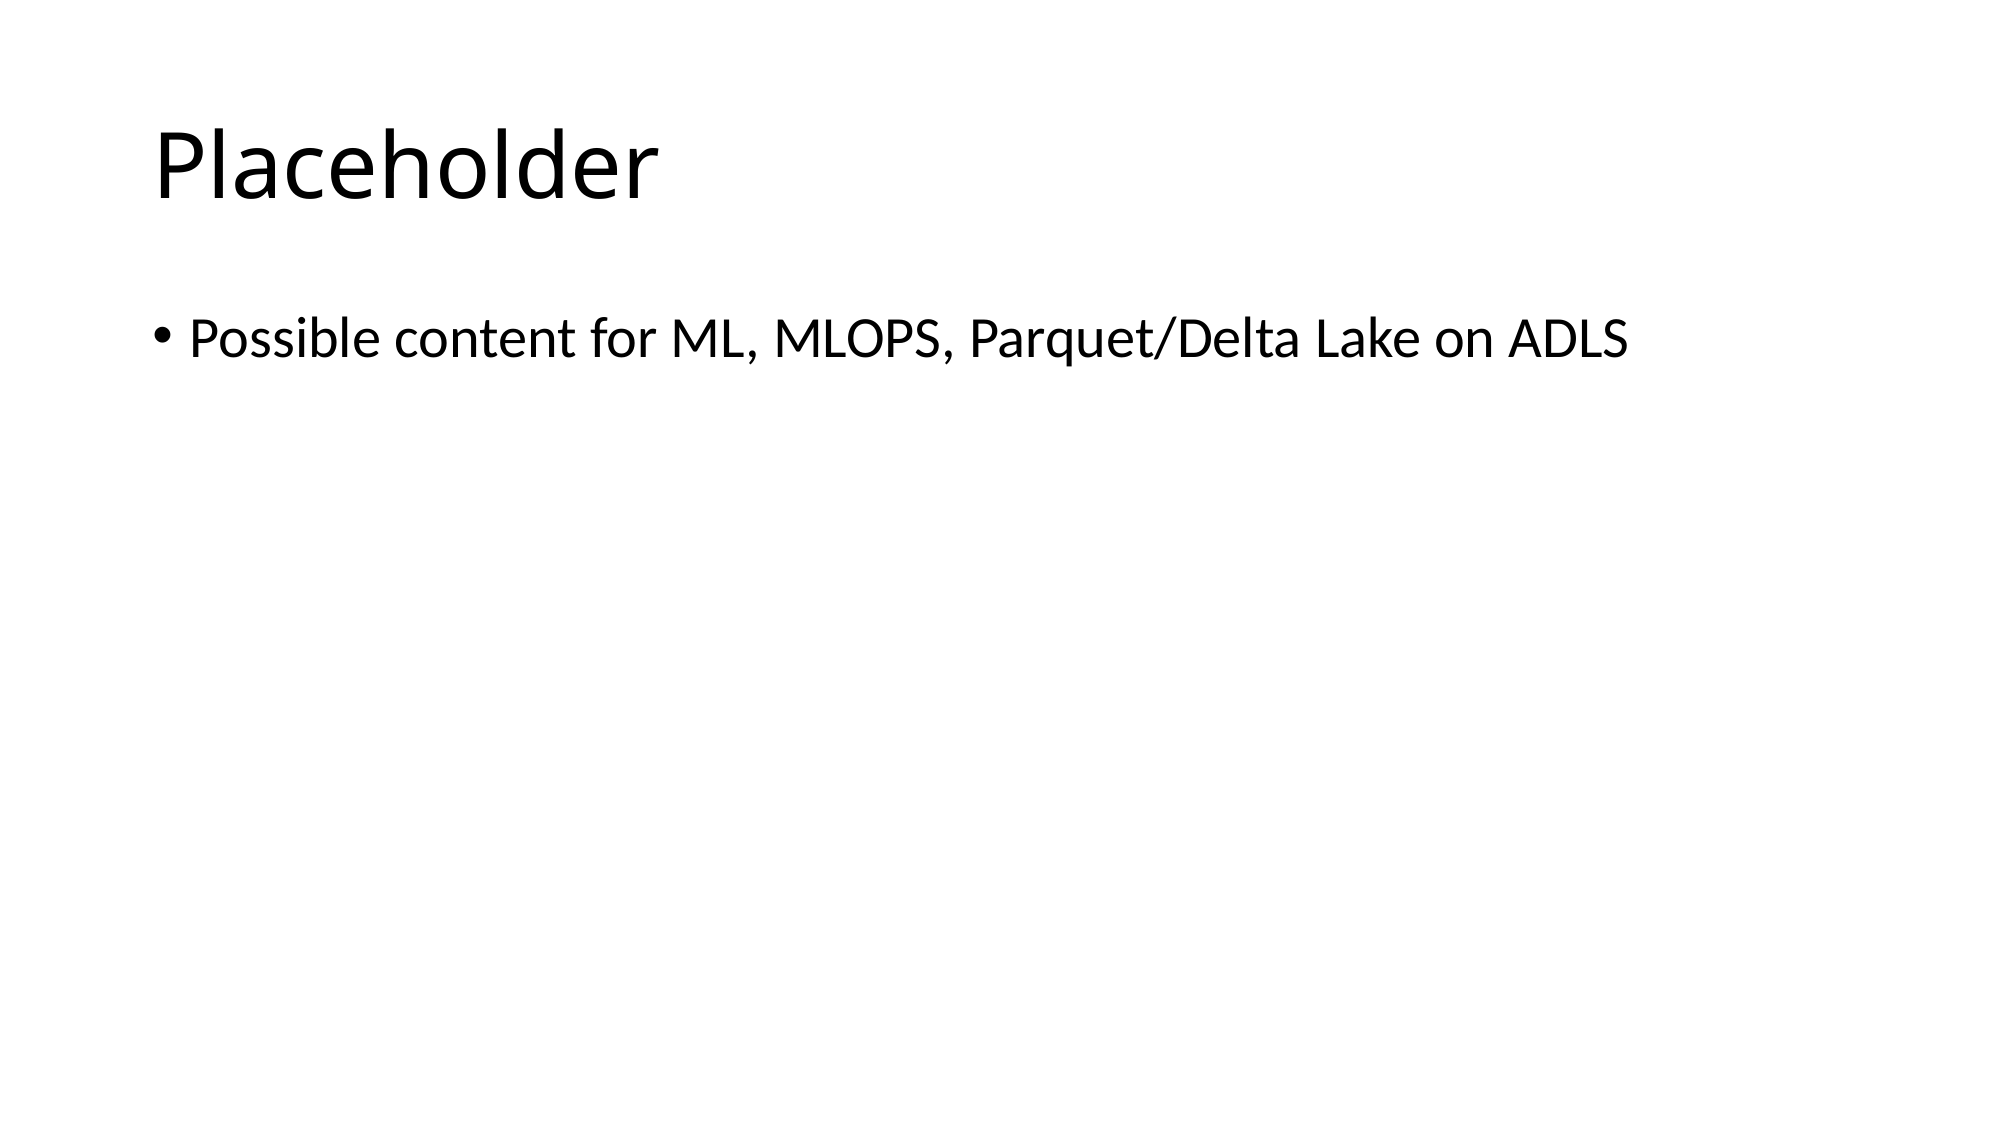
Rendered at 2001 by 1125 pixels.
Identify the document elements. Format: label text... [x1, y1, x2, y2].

list Possible content for ML, MLOPS, Parquet/Delta Lake on ADLS [137, 299, 1863, 1014]
title Placeholder [137, 59, 1863, 278]
